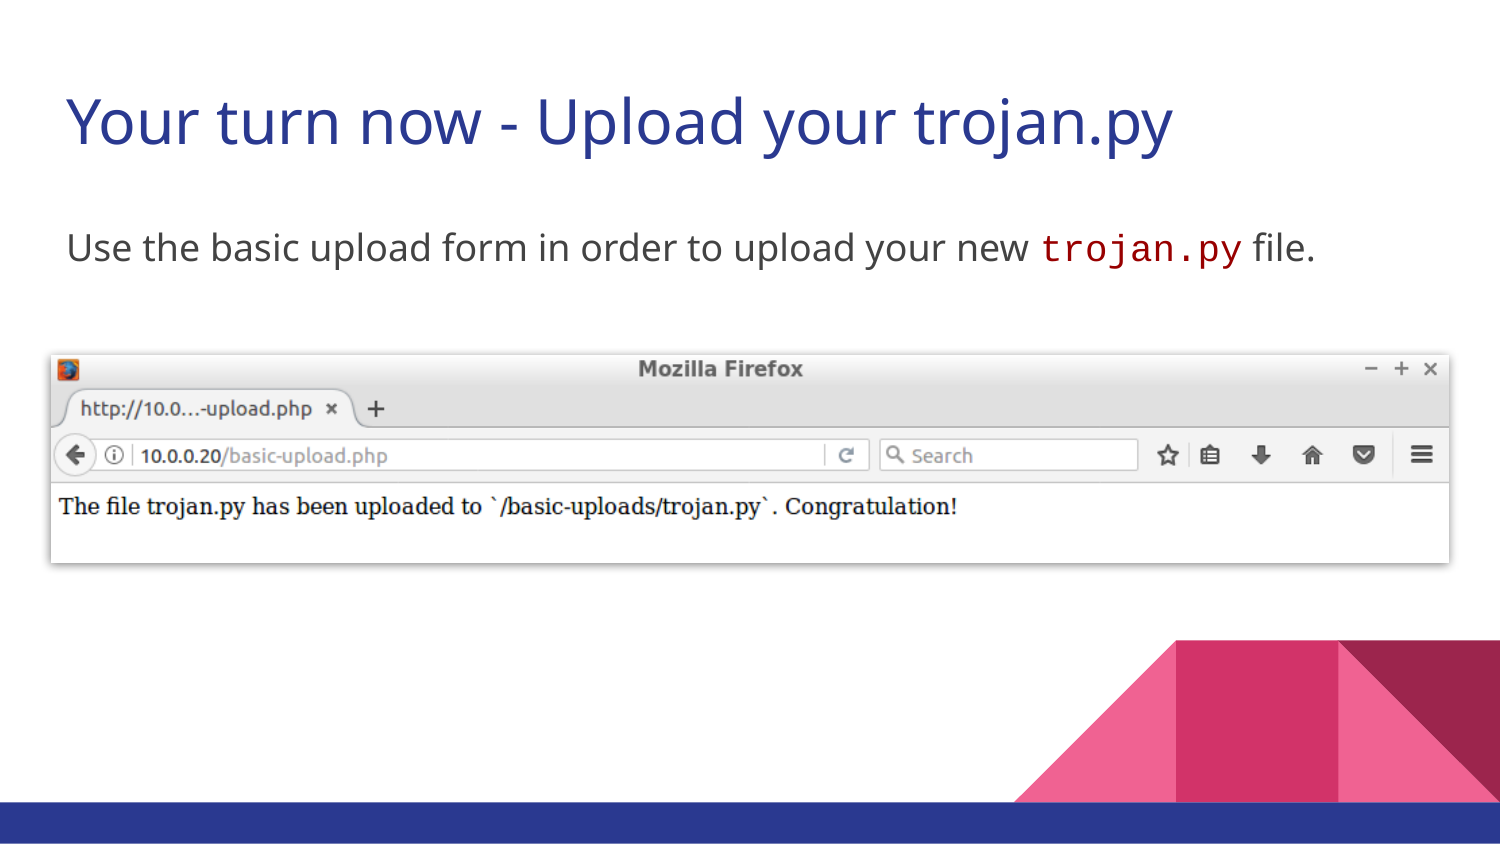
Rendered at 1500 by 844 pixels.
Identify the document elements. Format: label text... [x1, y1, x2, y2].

list Use the basic upload form in order to upload your new trojan.py file. [51, 201, 1449, 351]
title Your turn now - Upload your trojan.py [51, 67, 1449, 167]
picture [50, 354, 1450, 564]
list Use the basic upload form in order to upload your new trojan.py file. [51, 572, 1449, 750]
